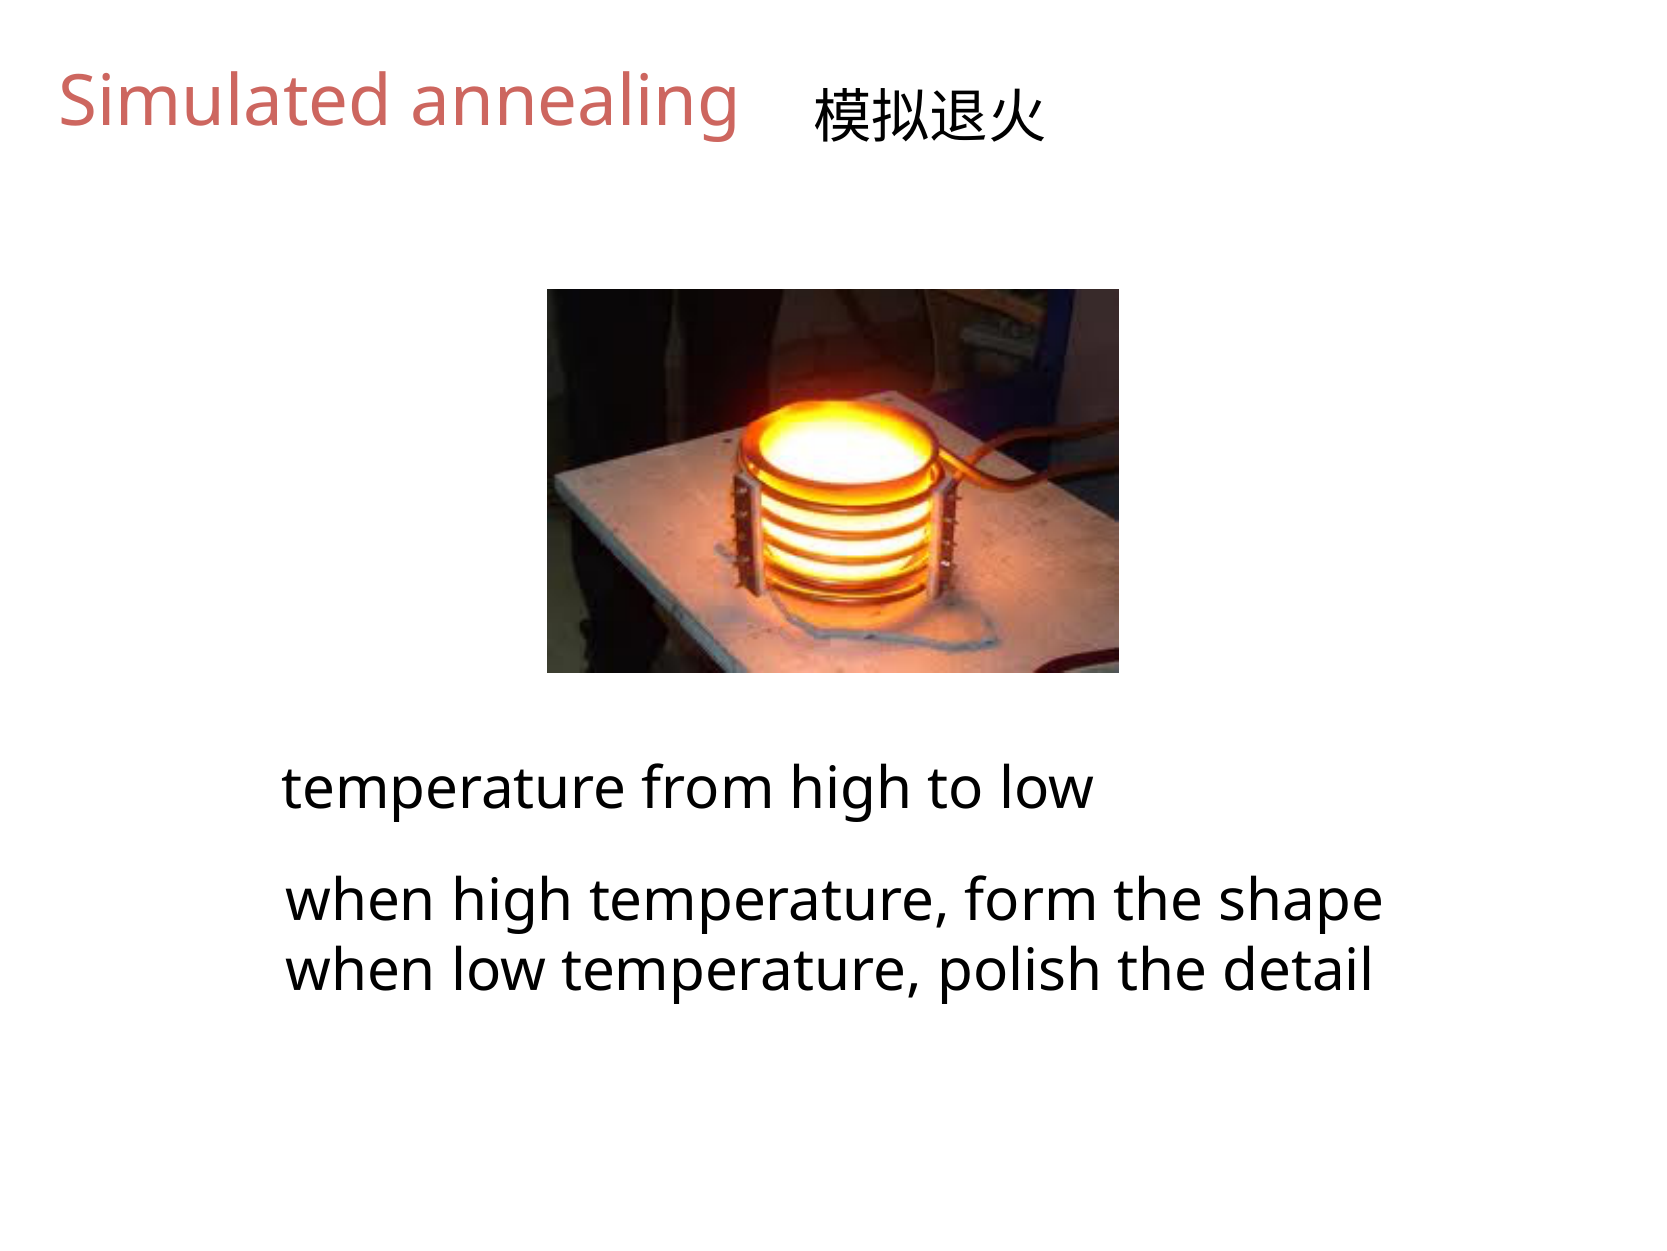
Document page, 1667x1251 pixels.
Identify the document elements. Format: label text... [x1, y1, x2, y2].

text_box 模拟退火 [804, 71, 1167, 158]
picture [547, 289, 1119, 674]
list Simulated annealing [51, 47, 1613, 147]
text_box when high temperature, form the shape when low temperature, polish the detail [279, 856, 1391, 1009]
text_box temperature from high to low [274, 743, 1101, 827]
